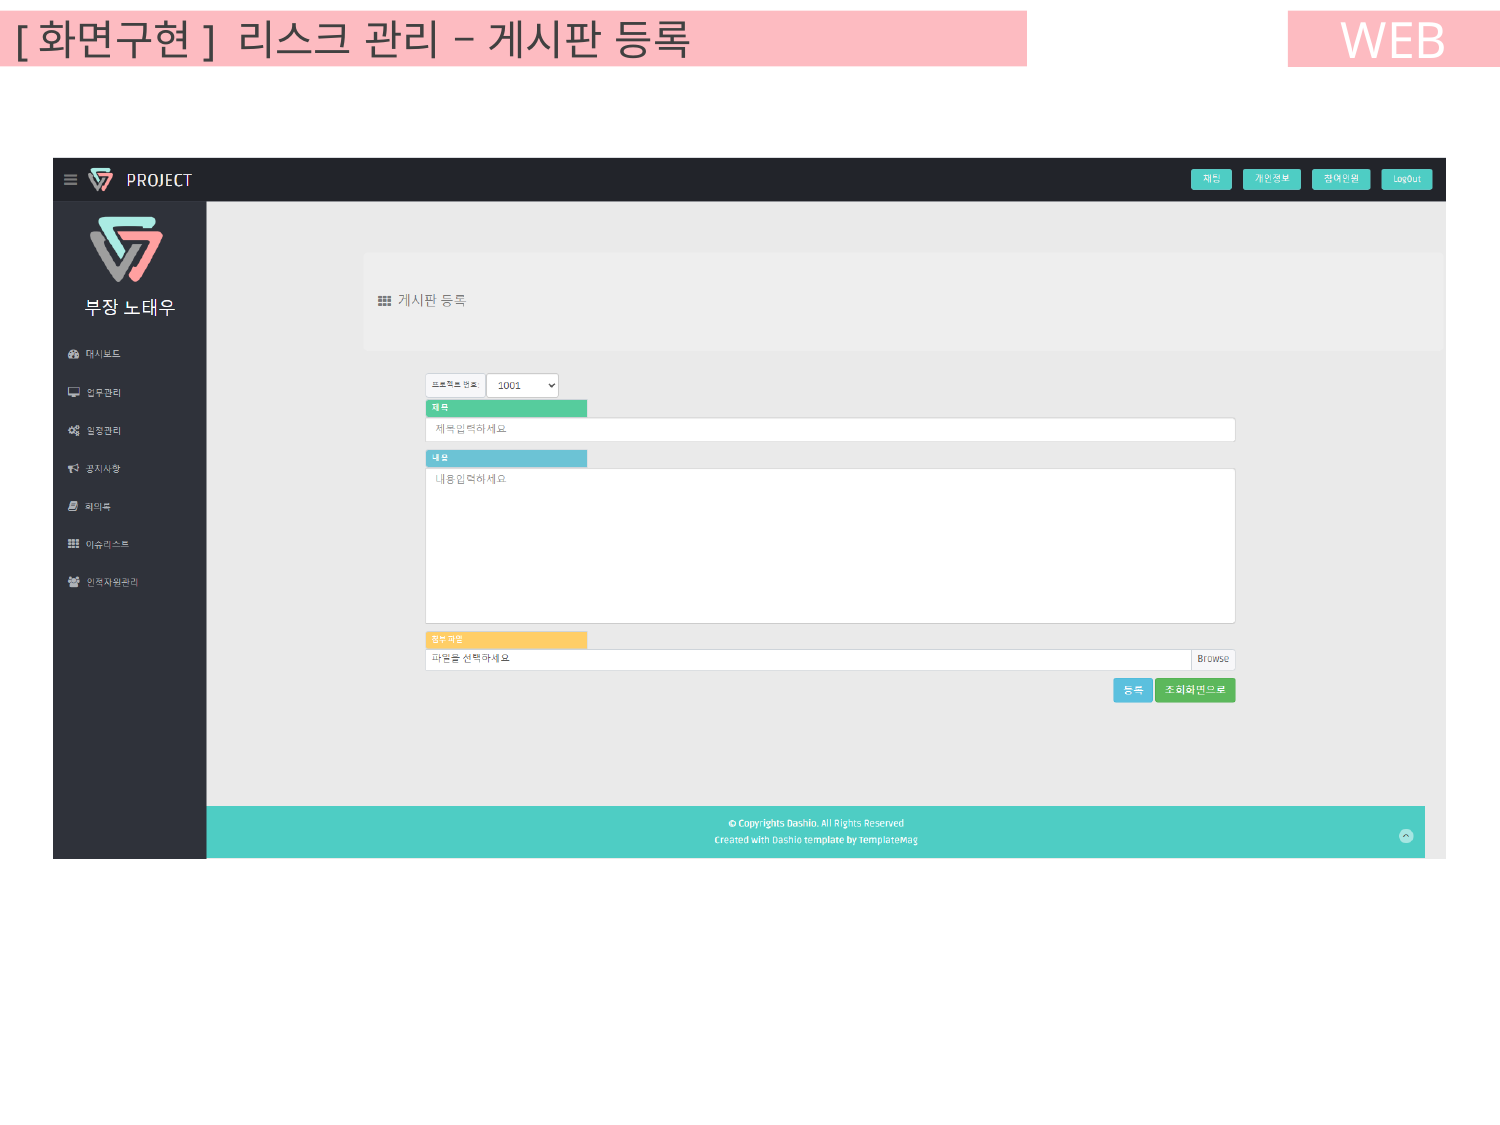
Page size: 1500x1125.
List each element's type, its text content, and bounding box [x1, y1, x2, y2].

picture [53, 155, 1446, 860]
text_box WEB [1286, 9, 1500, 69]
text_box [화면구현] 리스크 관리 – 게시판 등록 [0, 9, 1029, 68]
